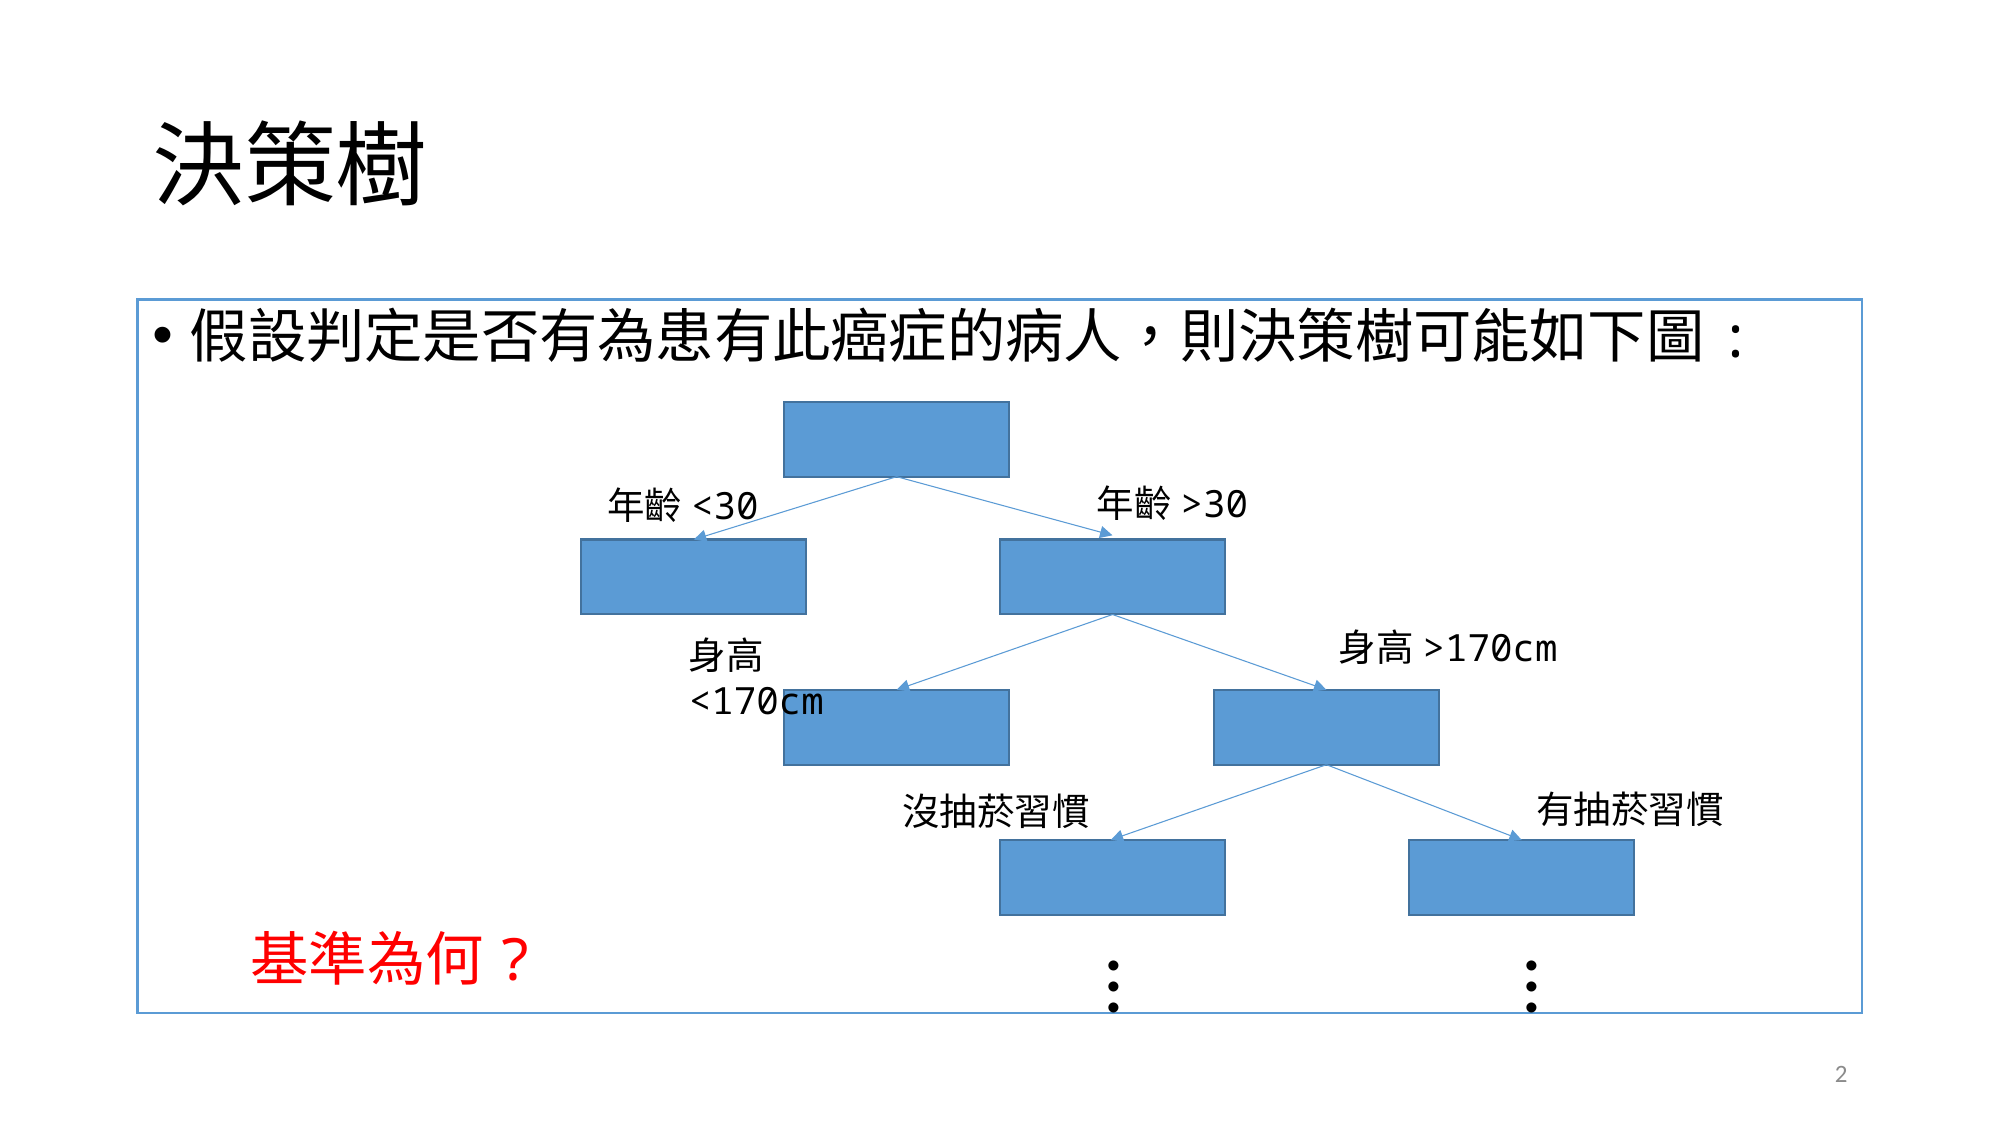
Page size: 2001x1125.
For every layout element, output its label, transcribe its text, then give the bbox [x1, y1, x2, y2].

text_box 身高<170cm [674, 624, 920, 730]
text_box ... [1069, 940, 1201, 1077]
text_box 年齡<30 [592, 474, 844, 535]
text_box 身高>170cm [1327, 616, 1589, 677]
text_box 年齡>30 [1081, 472, 1368, 533]
text_box ... [1487, 940, 1619, 1042]
text_box 沒抽菸習慣 [887, 780, 1111, 841]
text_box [896, 614, 1112, 690]
text_box [1213, 689, 1440, 764]
text_box [783, 401, 1010, 476]
slide_number 2 [1412, 1042, 1863, 1103]
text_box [1112, 614, 1327, 690]
title 決策樹 [137, 59, 1863, 278]
list 假設判定是否有為患有此癌症的病人，則決策樹可能如下圖: [136, 298, 1863, 1014]
text_box [1408, 839, 1635, 916]
text_box [999, 840, 1226, 916]
text_box [783, 690, 1010, 766]
text_box 有抽菸習慣 [1522, 778, 1752, 838]
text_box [693, 476, 897, 540]
text_box [999, 538, 1226, 614]
text_box [580, 538, 807, 615]
text_box 基準為何? [235, 915, 902, 1000]
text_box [1326, 764, 1522, 840]
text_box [1110, 764, 1326, 840]
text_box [896, 476, 1113, 536]
